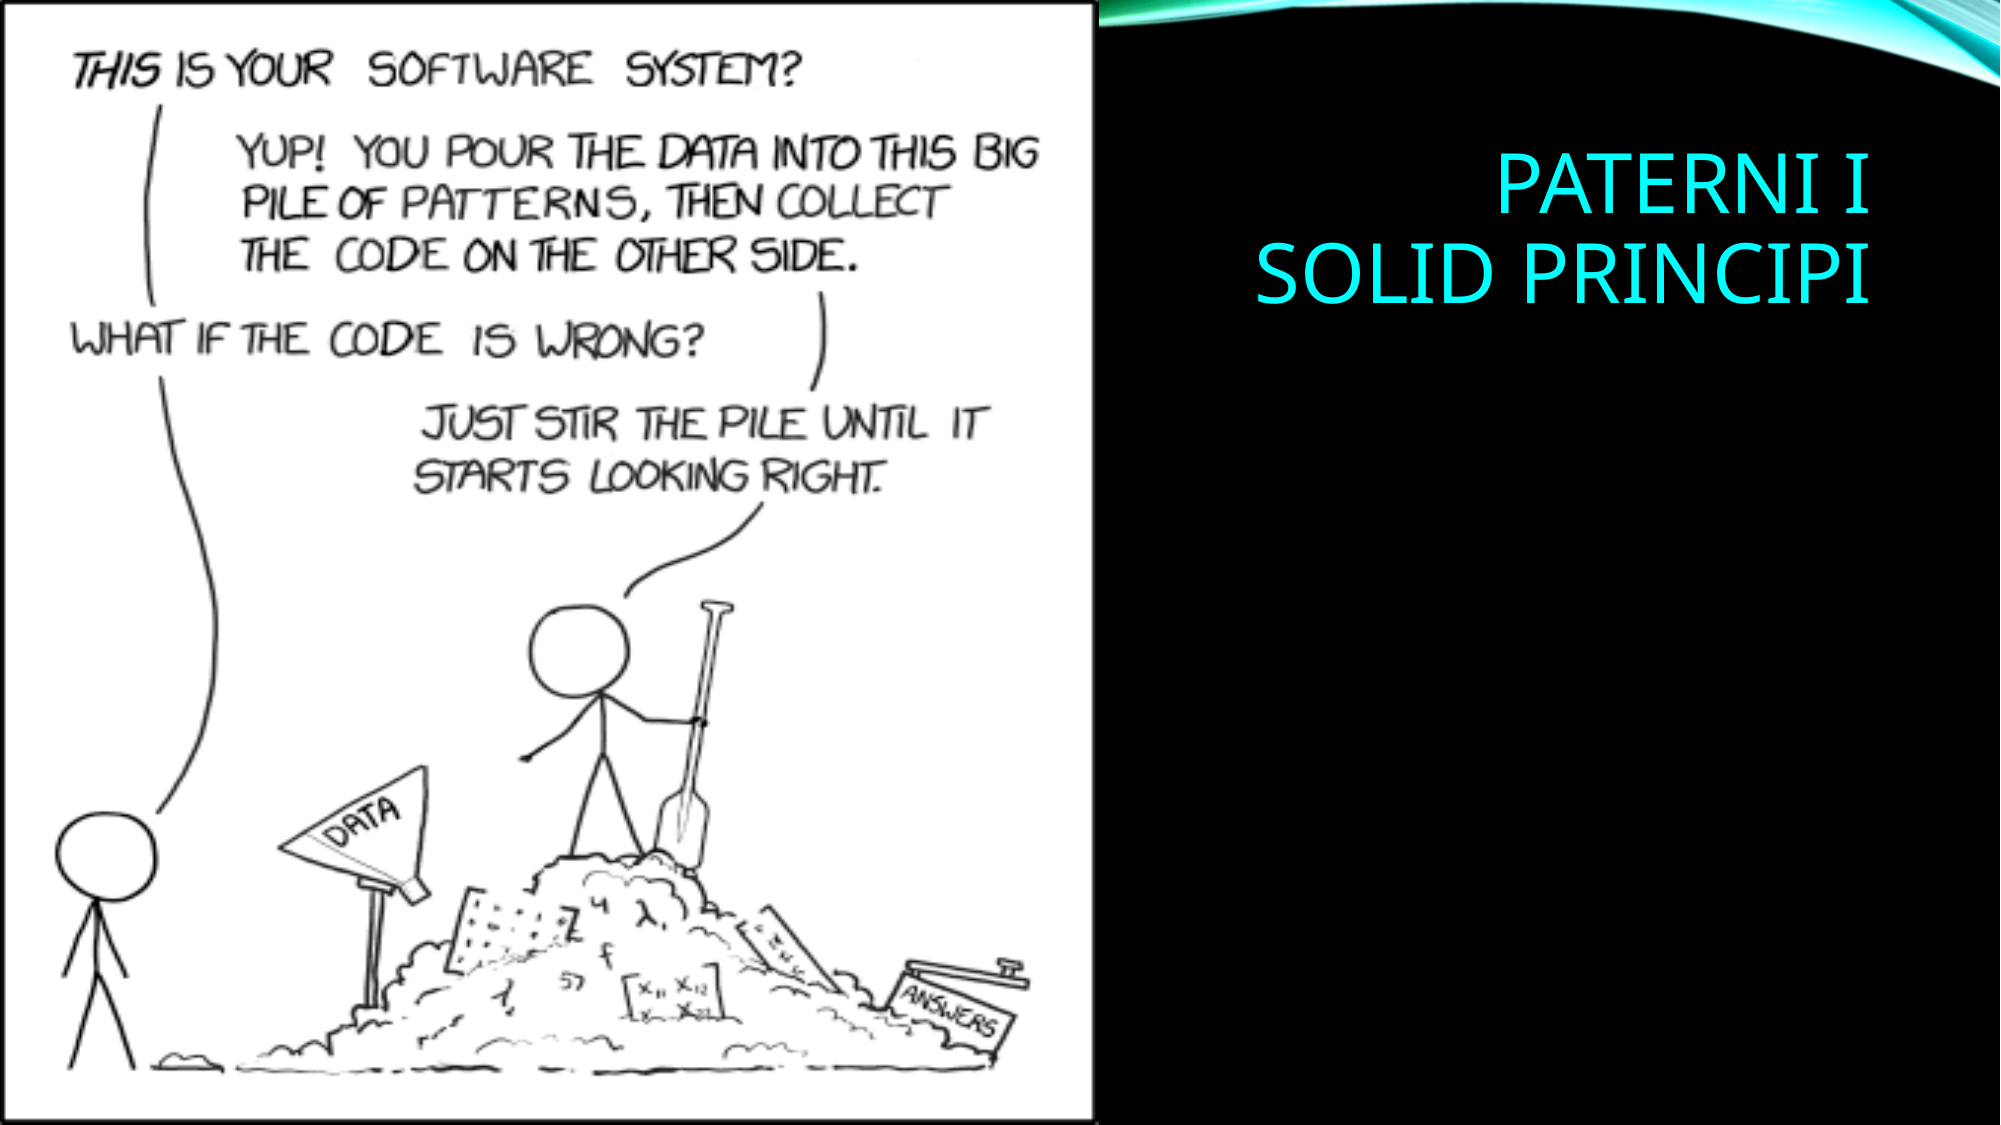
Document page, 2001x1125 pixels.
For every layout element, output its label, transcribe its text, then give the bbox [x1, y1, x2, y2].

picture [1099, 0, 2000, 237]
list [0, 0, 1099, 1125]
title Paterni i SOLID PRINCIPI [1099, 125, 1888, 338]
